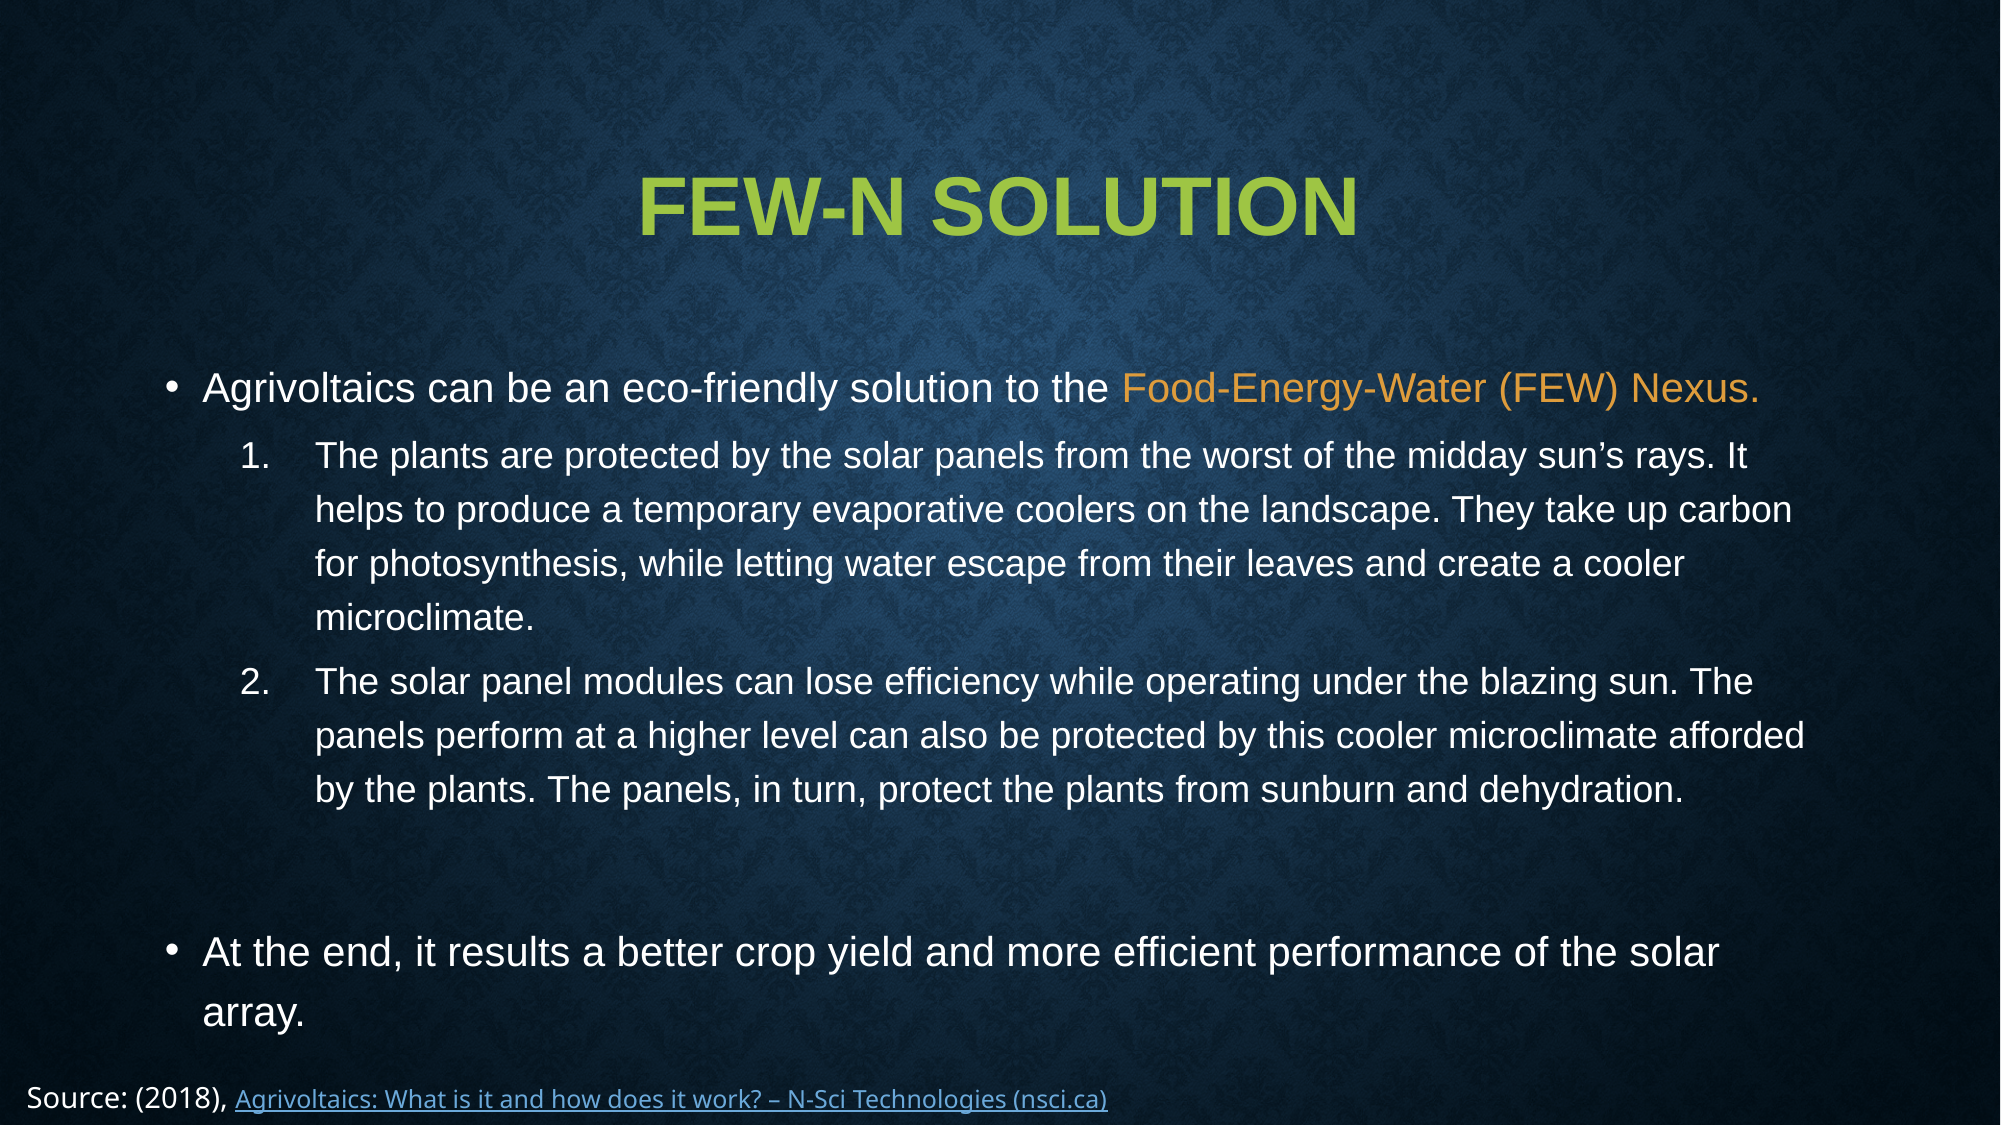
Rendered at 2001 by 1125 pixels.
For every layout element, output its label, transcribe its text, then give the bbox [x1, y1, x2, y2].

title Few-n Solution [149, 99, 1849, 318]
list Agrivoltaics can be an eco-friendly solution to the Food-Energy-Water (FEW) Nexus. The plants are protected by the solar panels from the worst of the midday sun’s rays. It helps to produce a temporary evaporative coolers on the landscape. They take up carbon for photosynthesis, while letting water escape from their leaves and create a cooler microclimate. The solar panel modules can lose efficiency while operating under the blazing sun. The panels perform at a higher level can also be protected by this cooler microclimate afforded by the plants. The panels, in turn, protect the plants from sunburn and dehydration. At the end, it results a better crop yield and more efficient performance of the solar array. [149, 343, 1849, 1050]
text_box Source: (2018), Agrivoltaics: What is it and how does it work? – N-Sci Technologies (nsci.ca) [11, 1064, 1228, 1125]
